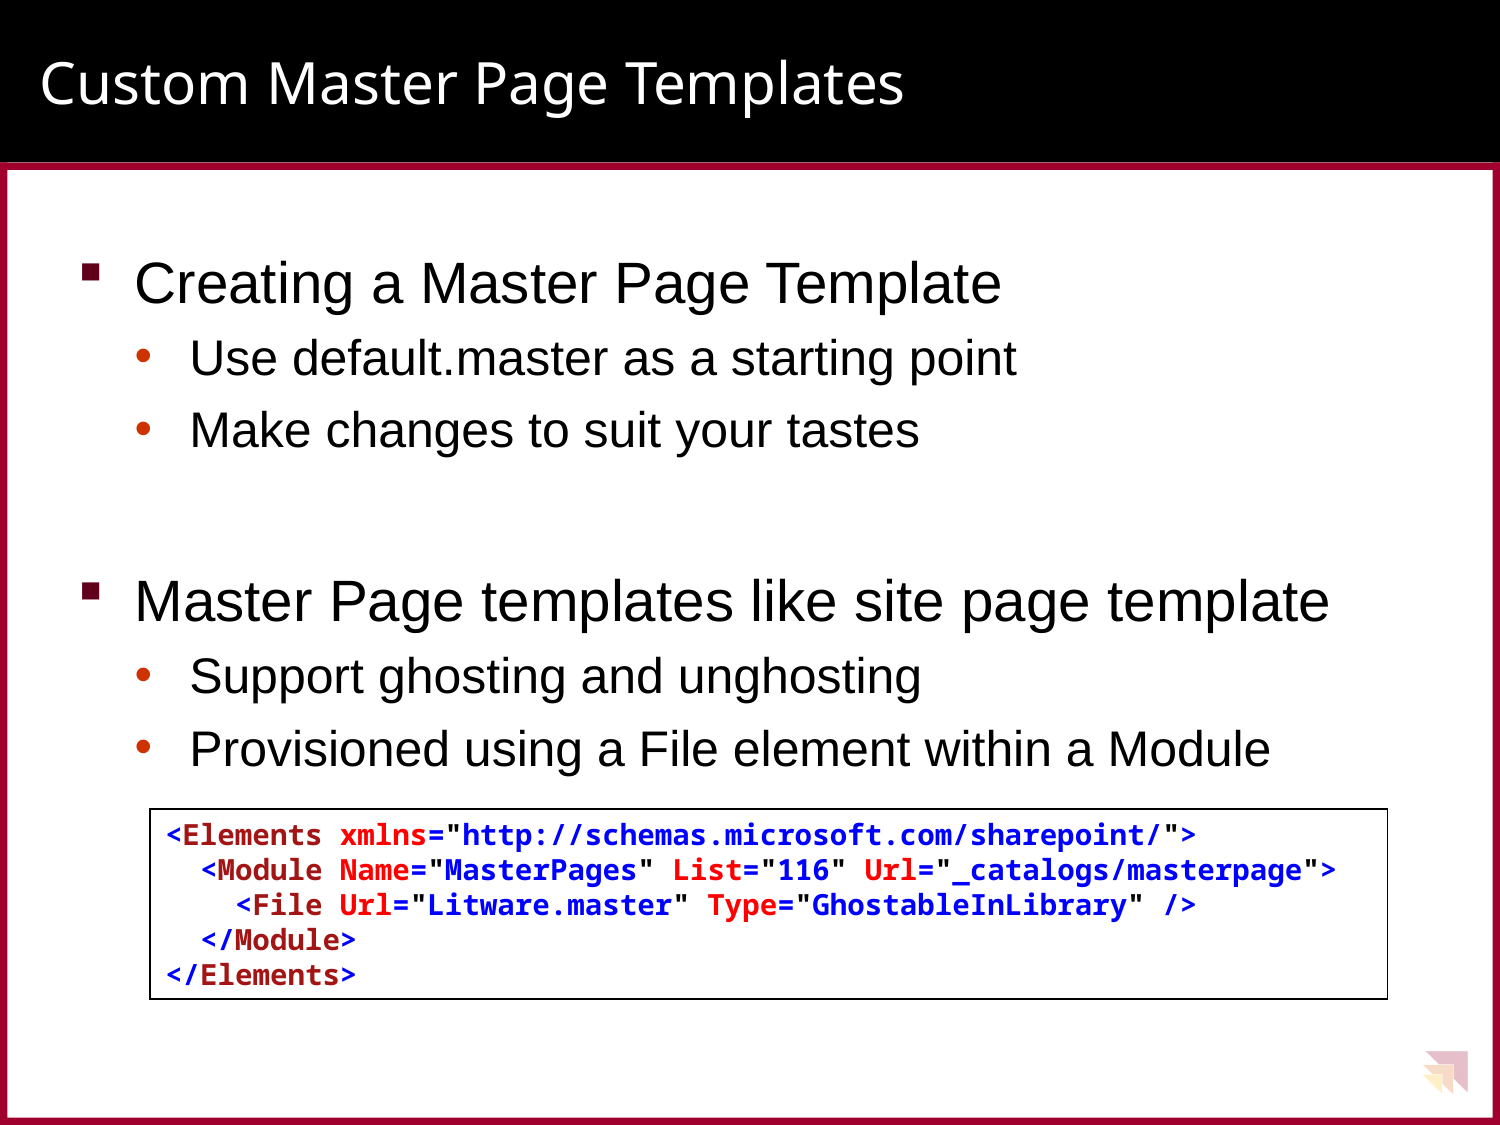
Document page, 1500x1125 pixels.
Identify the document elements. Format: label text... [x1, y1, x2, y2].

list Creating a Master Page Template Use default.master as a starting point Make changes to suit your tastes Master Page templates like site page template Support ghosting and unghosting Provisioned using a File element within a Module [62, 237, 1438, 1088]
title Custom Master Page Templates [24, 12, 1438, 150]
text_box <Elements xmlns="http://schemas.microsoft.com/sharepoint/"> <Module Name="MasterPages" List="116" Url="_catalogs/masterpage"> <File Url="Litware.master" Type="GhostableInLibrary" /> </Module> </Elements> [150, 809, 1388, 999]
